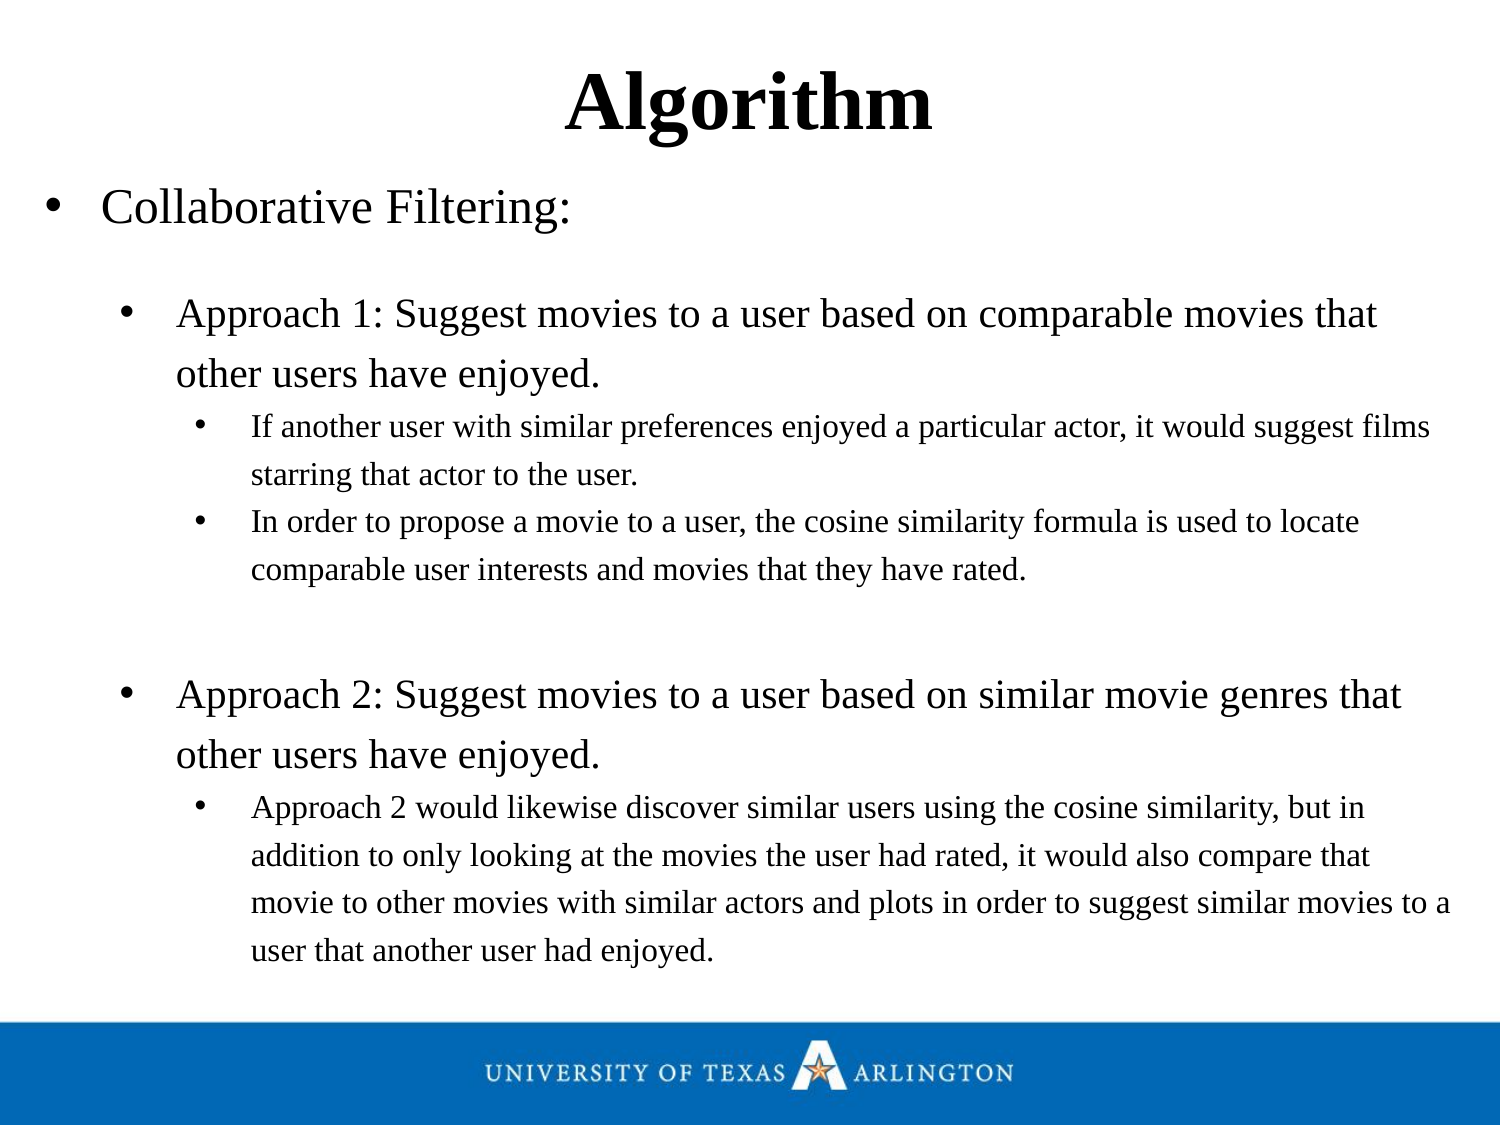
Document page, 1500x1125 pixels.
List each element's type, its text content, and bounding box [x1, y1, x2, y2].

text_box Algorithm [211, 38, 1289, 154]
list Collaborative Filtering: Approach 1: Suggest movies to a user based on comparable movies that other users have enjoyed. If another user with similar preferences enjoyed a particular actor, it would suggest films starring that actor to the user. In order to propose a movie to a user, the cosine similarity formula is used to locate comparable user interests and movies that they have rated. Approach 2: Suggest movies to a user based on similar movie genres that other users have enjoyed. Approach 2 would likewise discover similar users using the cosine similarity, but in addition to only looking at the movies the user had rated, it would also compare that movie to other movies with similar actors and plots in order to suggest similar movies to a user that another user had enjoyed. [29, 154, 1470, 945]
picture [0, 0, 1500, 1125]
